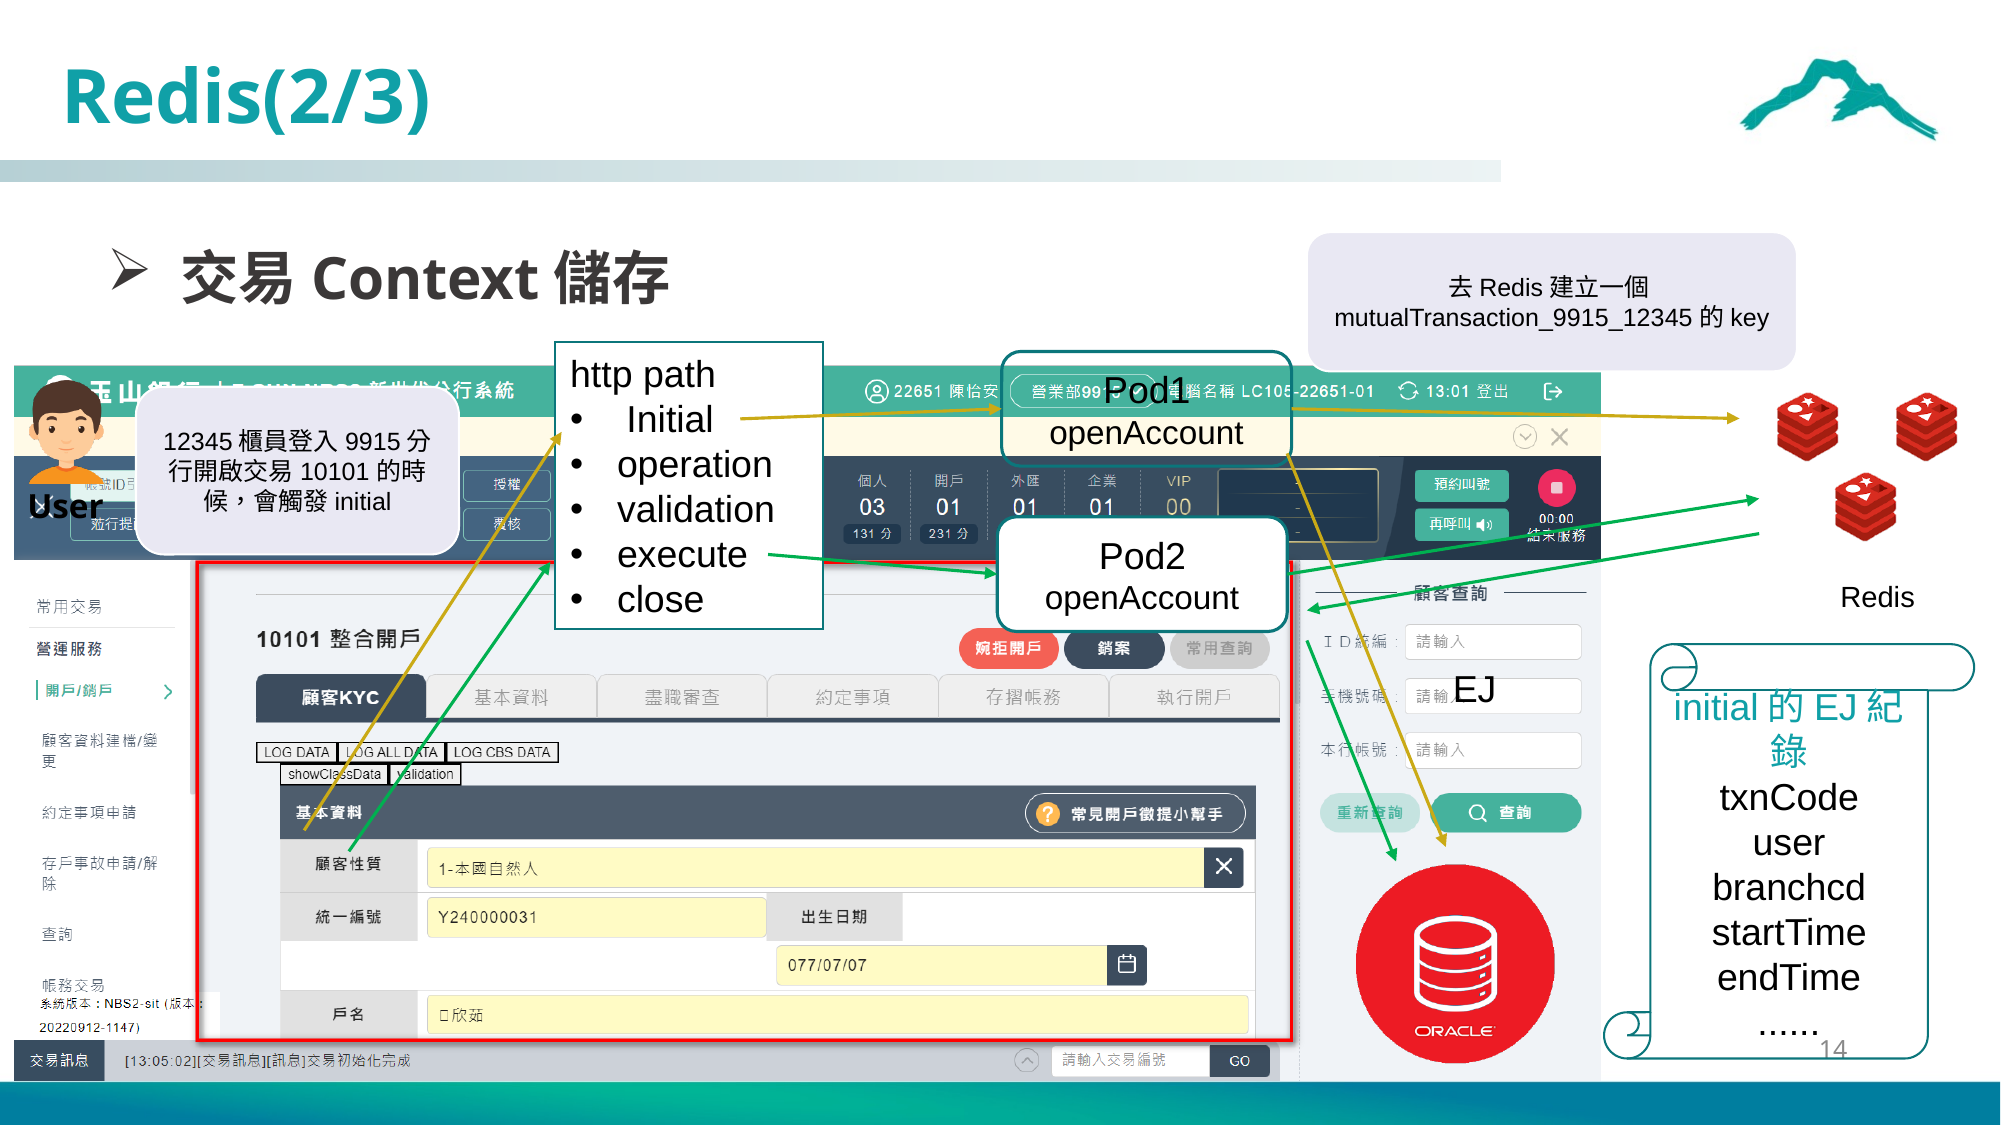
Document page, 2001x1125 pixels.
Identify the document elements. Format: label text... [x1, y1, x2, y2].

text_box [0, 160, 1501, 182]
title Redis(2/3) [46, 33, 955, 160]
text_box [1772, 389, 1962, 622]
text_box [1446, 533, 1760, 611]
list 交易Context儲存 [91, 234, 1817, 969]
text_box initial的EJ紀錄 txnCode user branchcd startTime endTime ...... [1603, 643, 1976, 1060]
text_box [1306, 847, 1397, 862]
picture [0, 0, 2001, 1125]
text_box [767, 554, 998, 575]
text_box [14, 380, 118, 534]
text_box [304, 431, 562, 831]
slide_number 14 [1601, 1020, 1863, 1081]
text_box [1291, 408, 1740, 419]
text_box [1446, 498, 1760, 533]
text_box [740, 408, 1002, 419]
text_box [1287, 453, 1446, 847]
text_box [348, 561, 551, 852]
